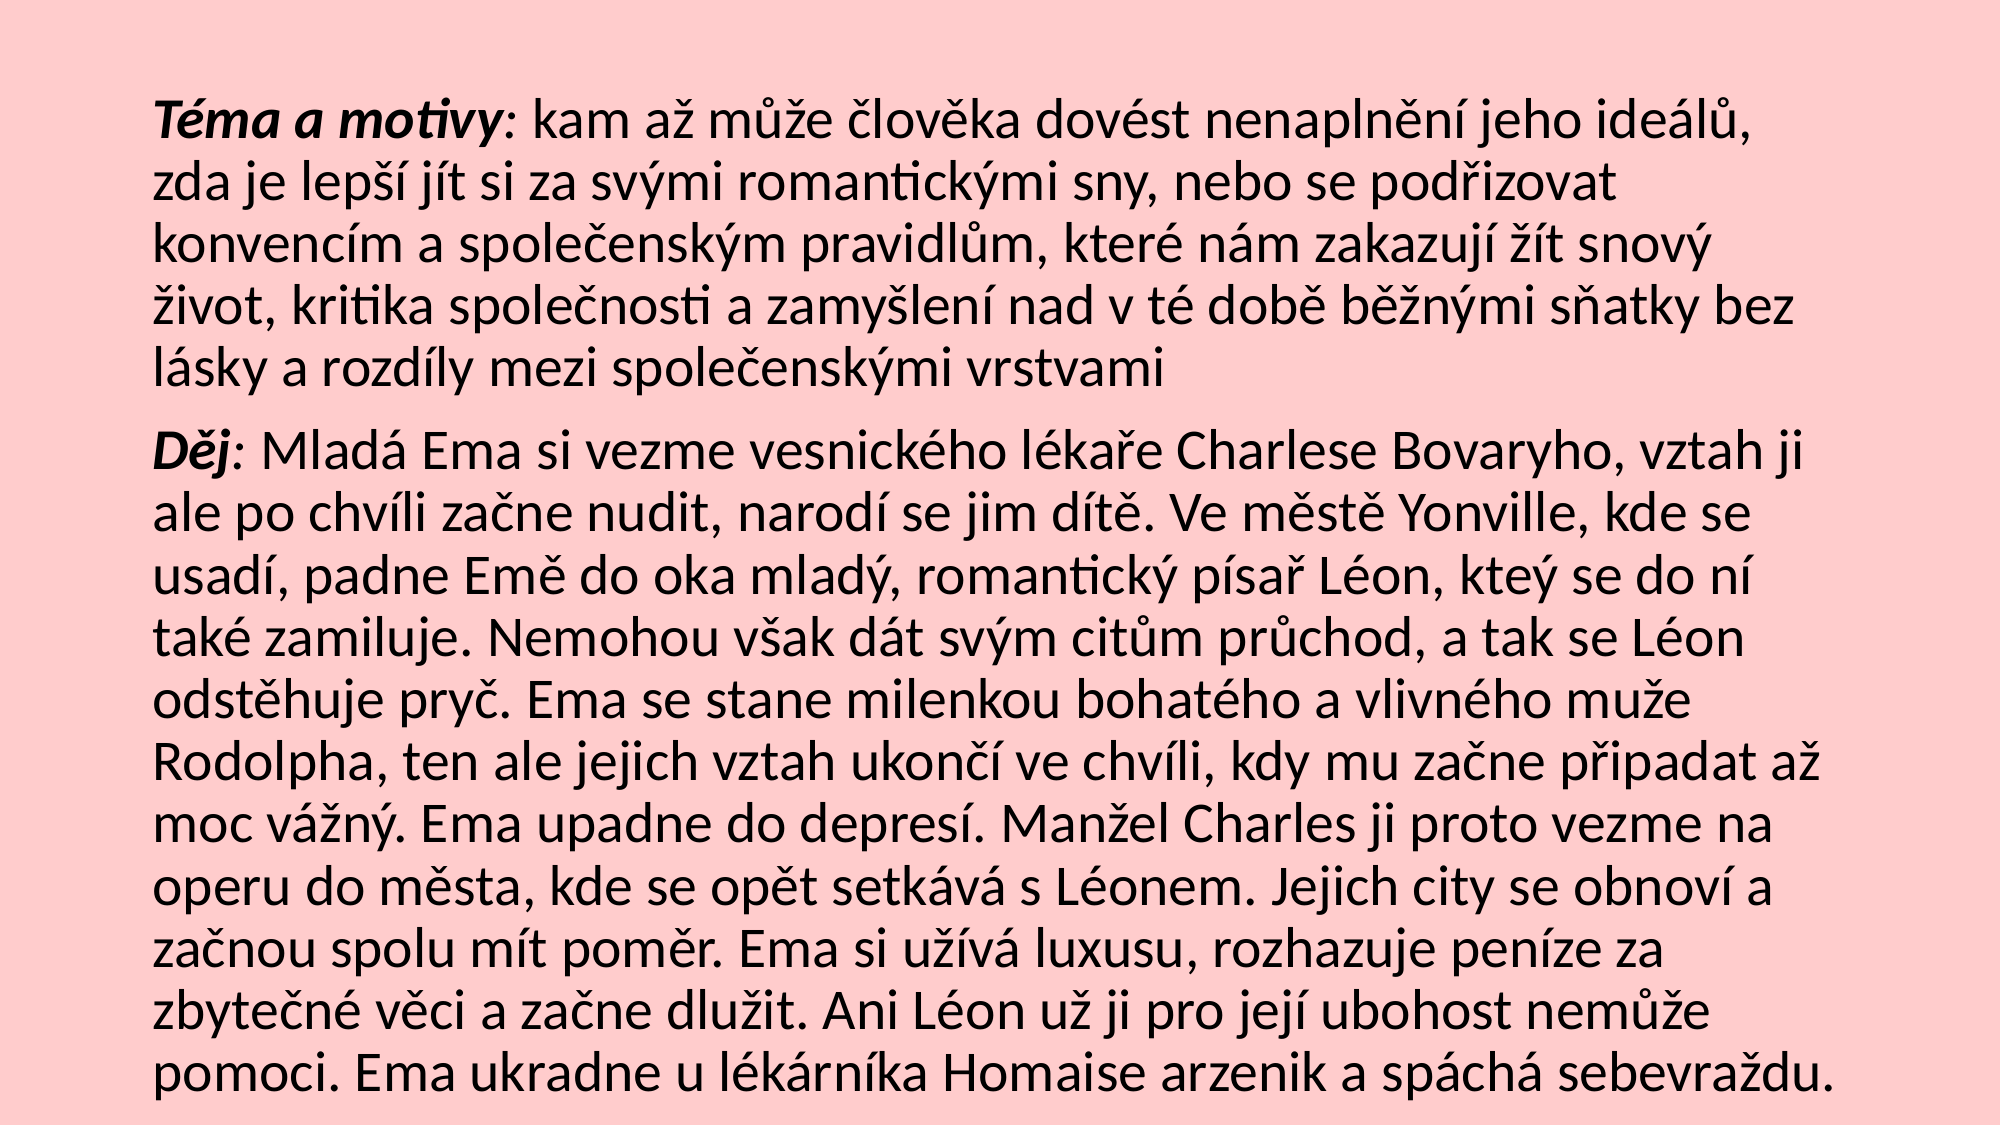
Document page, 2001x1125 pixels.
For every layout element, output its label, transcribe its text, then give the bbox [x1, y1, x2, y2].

list Téma a motivy: kam až může člověka dovést nenaplnění jeho ideálů, zda je lepší jít si za svými romantickými sny, nebo se podřizovat konvencím a společenským pravidlům, které nám zakazují žít snový život, kritika společnosti a zamyšlení nad v té době běžnými sňatky bez lásky a rozdíly mezi společenskými vrstvami Děj: Mladá Ema si vezme vesnického lékaře Charlese Bovaryho, vztah ji ale po chvíli začne nudit, narodí se jim dítě. Ve městě Yonville, kde se usadí, padne Emě do oka mladý, romantický písař Léon, kteý se do ní také zamiluje. Nemohou však dát svým citům průchod, a tak se Léon odstěhuje pryč. Ema se stane milenkou bohatého a vlivného muže Rodolpha, ten ale jejich vztah ukončí ve chvíli, kdy mu začne připadat až moc vážný. Ema upadne do depresí. Manžel Charles ji proto vezme na operu do města, kde se opět setkává s Léonem. Jejich city se obnoví a začnou spolu mít poměr. Ema si užívá luxusu, rozhazuje peníze za zbytečné věci a začne dlužit. Ani Léon už ji pro její ubohost nemůže pomoci. Ema ukradne u lékárníka Homaise arzenik a spáchá sebevraždu. [137, 80, 1863, 1125]
